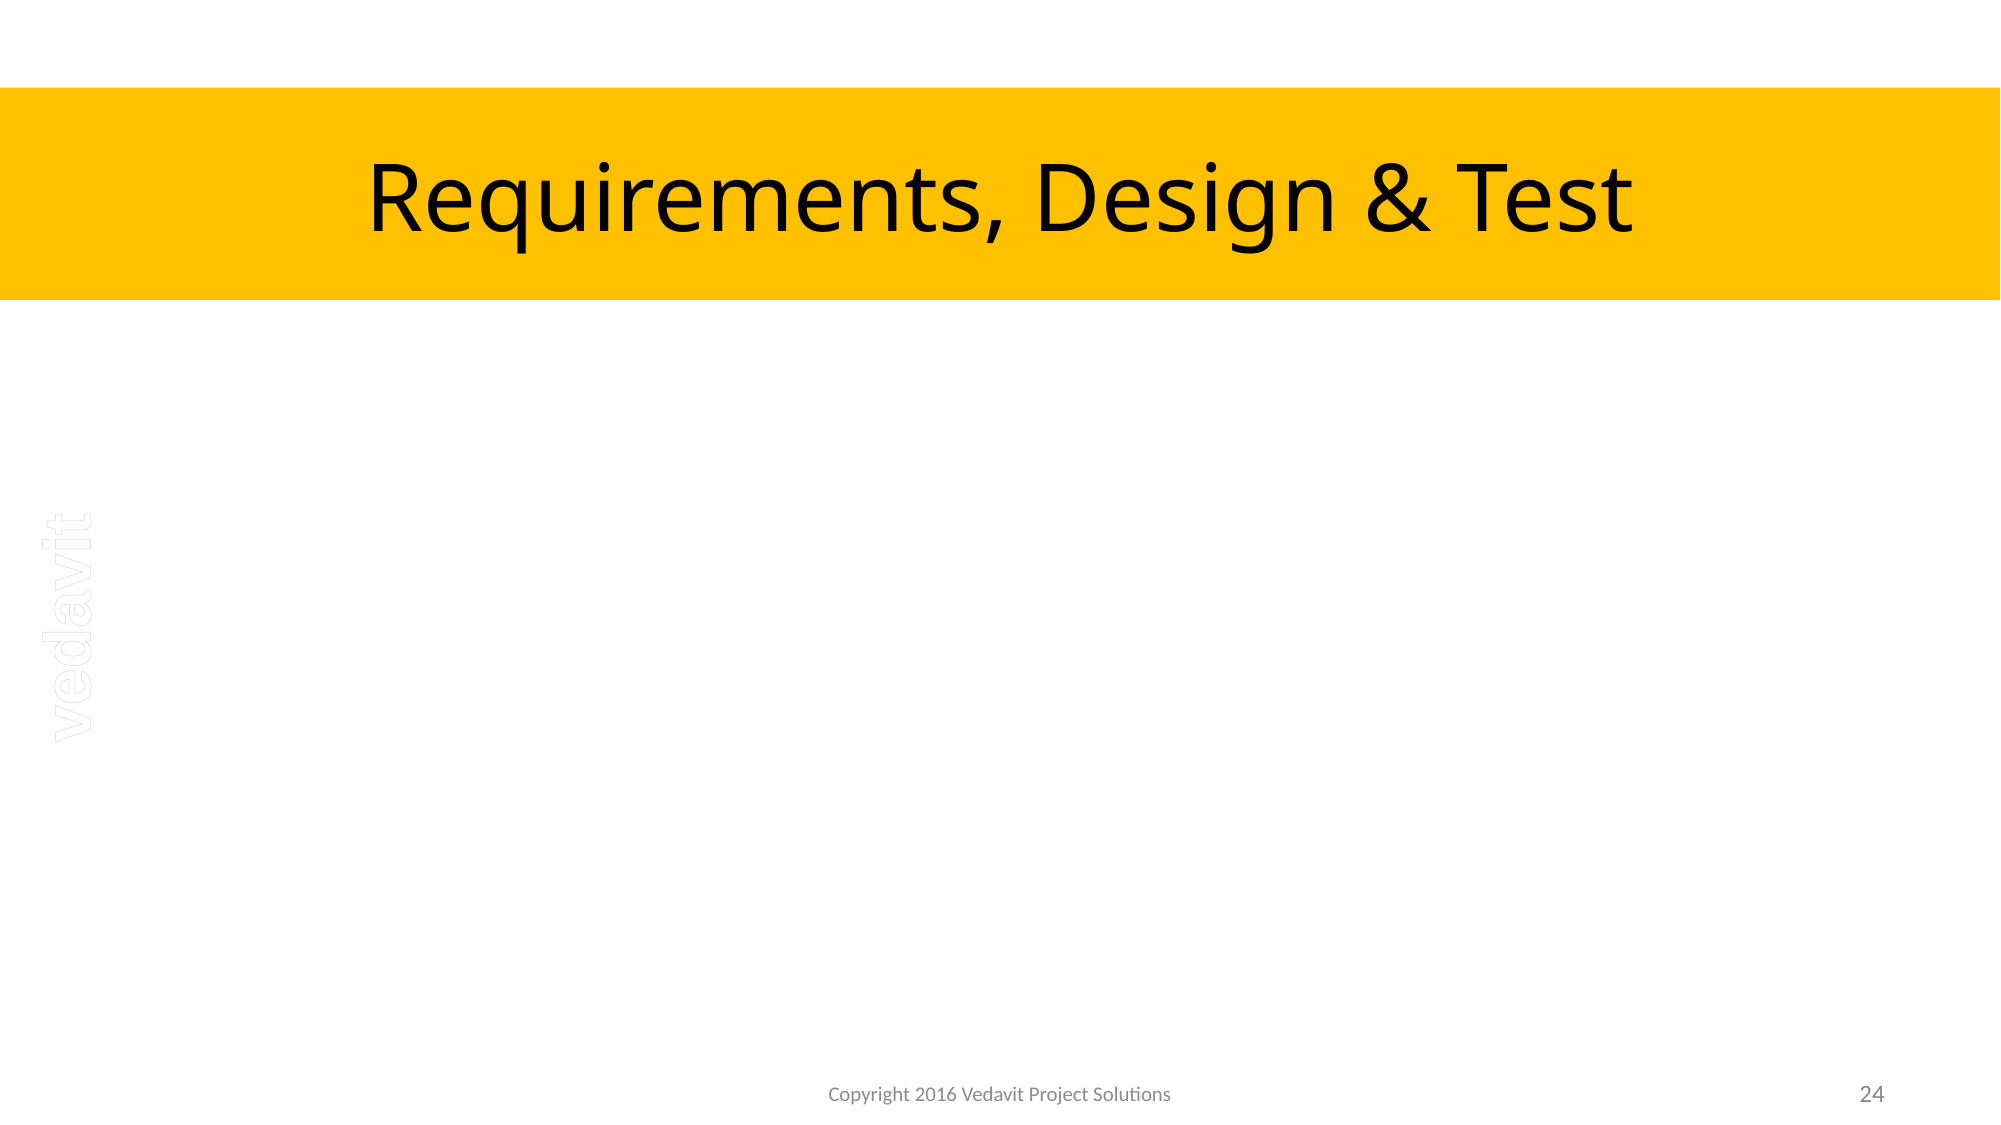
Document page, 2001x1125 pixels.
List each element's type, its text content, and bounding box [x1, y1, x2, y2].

slide_number 24 [1433, 1062, 1900, 1123]
title Requirements, Design & Test [0, 87, 2000, 300]
footer Copyright 2016 Vedavit Project Solutions [683, 1062, 1317, 1123]
